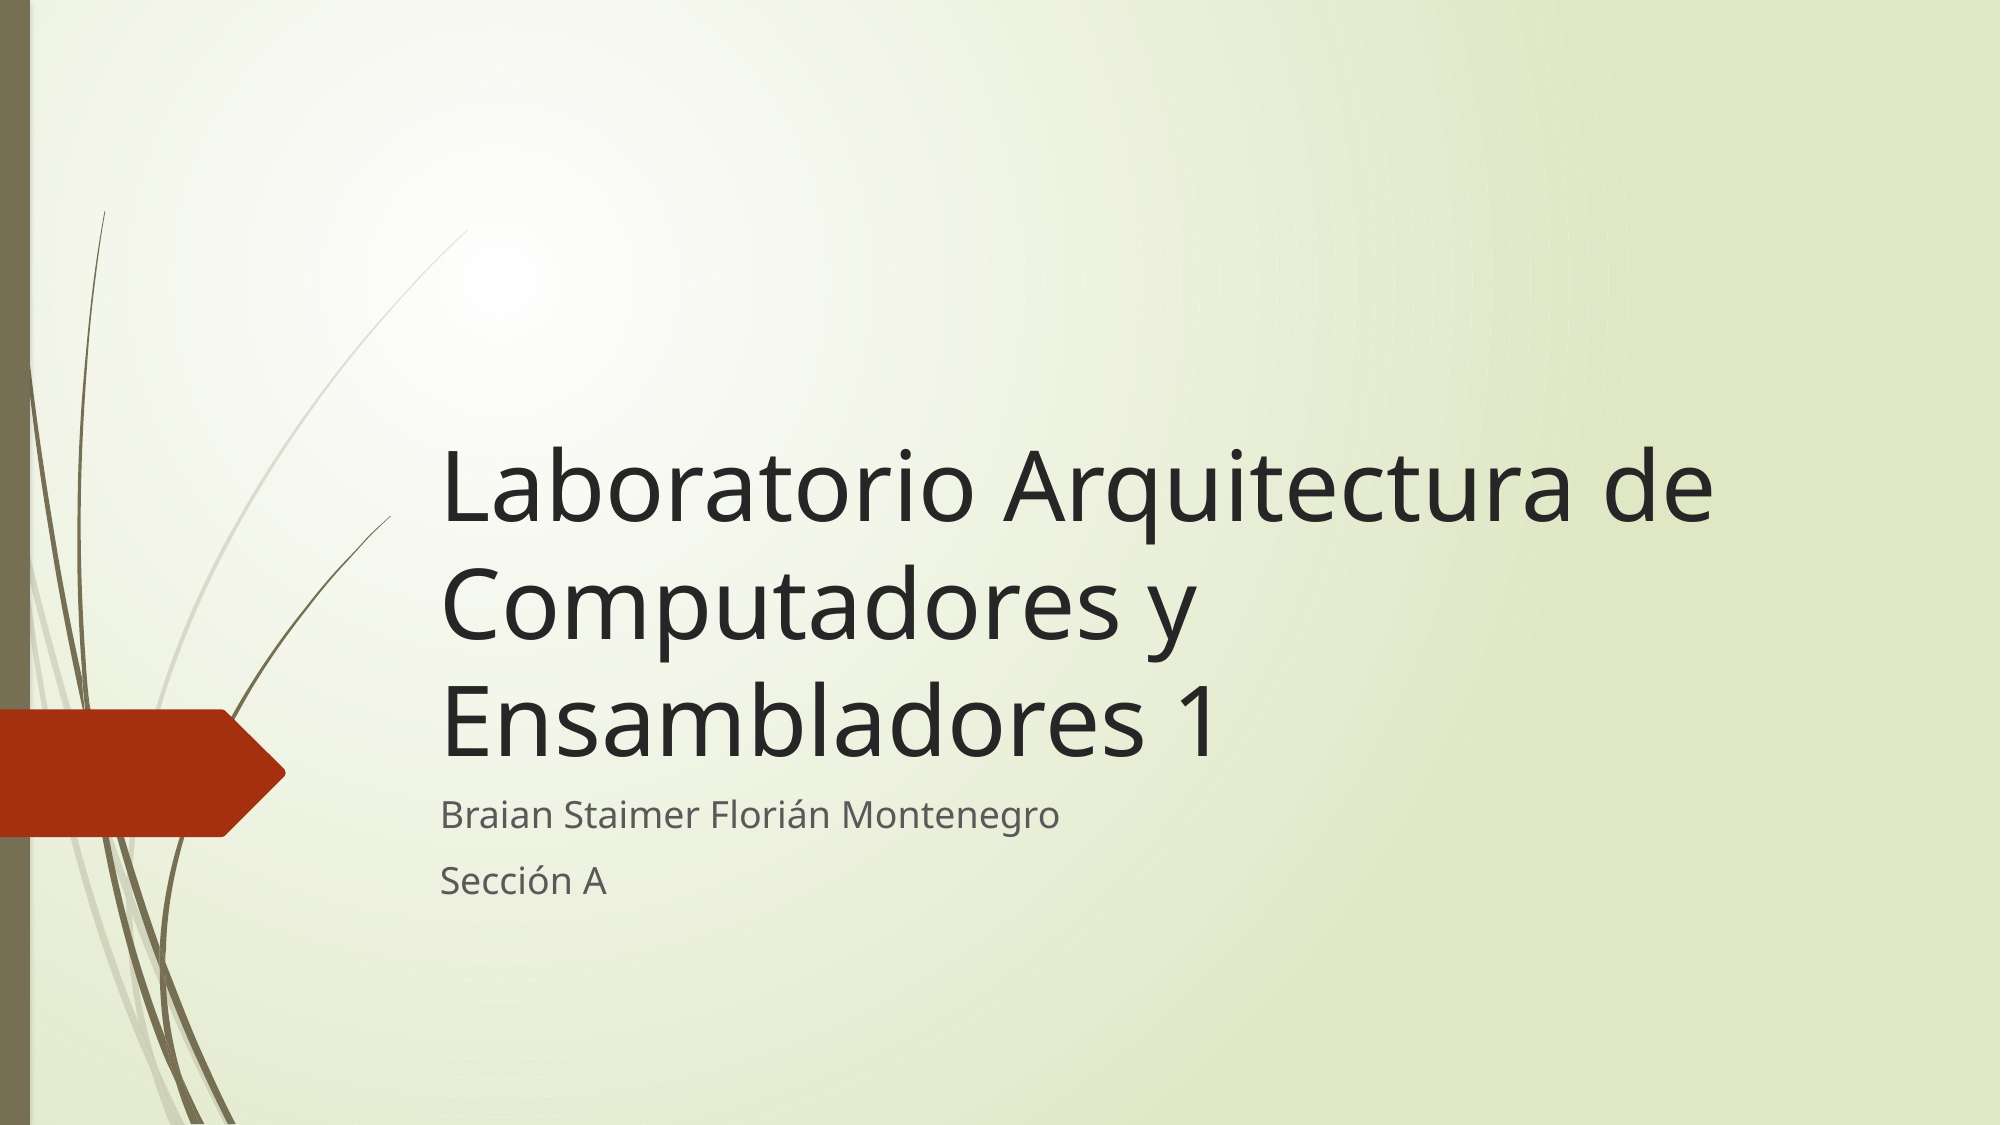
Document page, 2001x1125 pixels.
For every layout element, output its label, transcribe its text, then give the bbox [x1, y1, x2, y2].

title Laboratorio Arquitectura de Computadores y Ensambladores 1 [424, 412, 1888, 783]
subtitle Braian Staimer Florián Montenegro Sección A [424, 783, 1888, 969]
